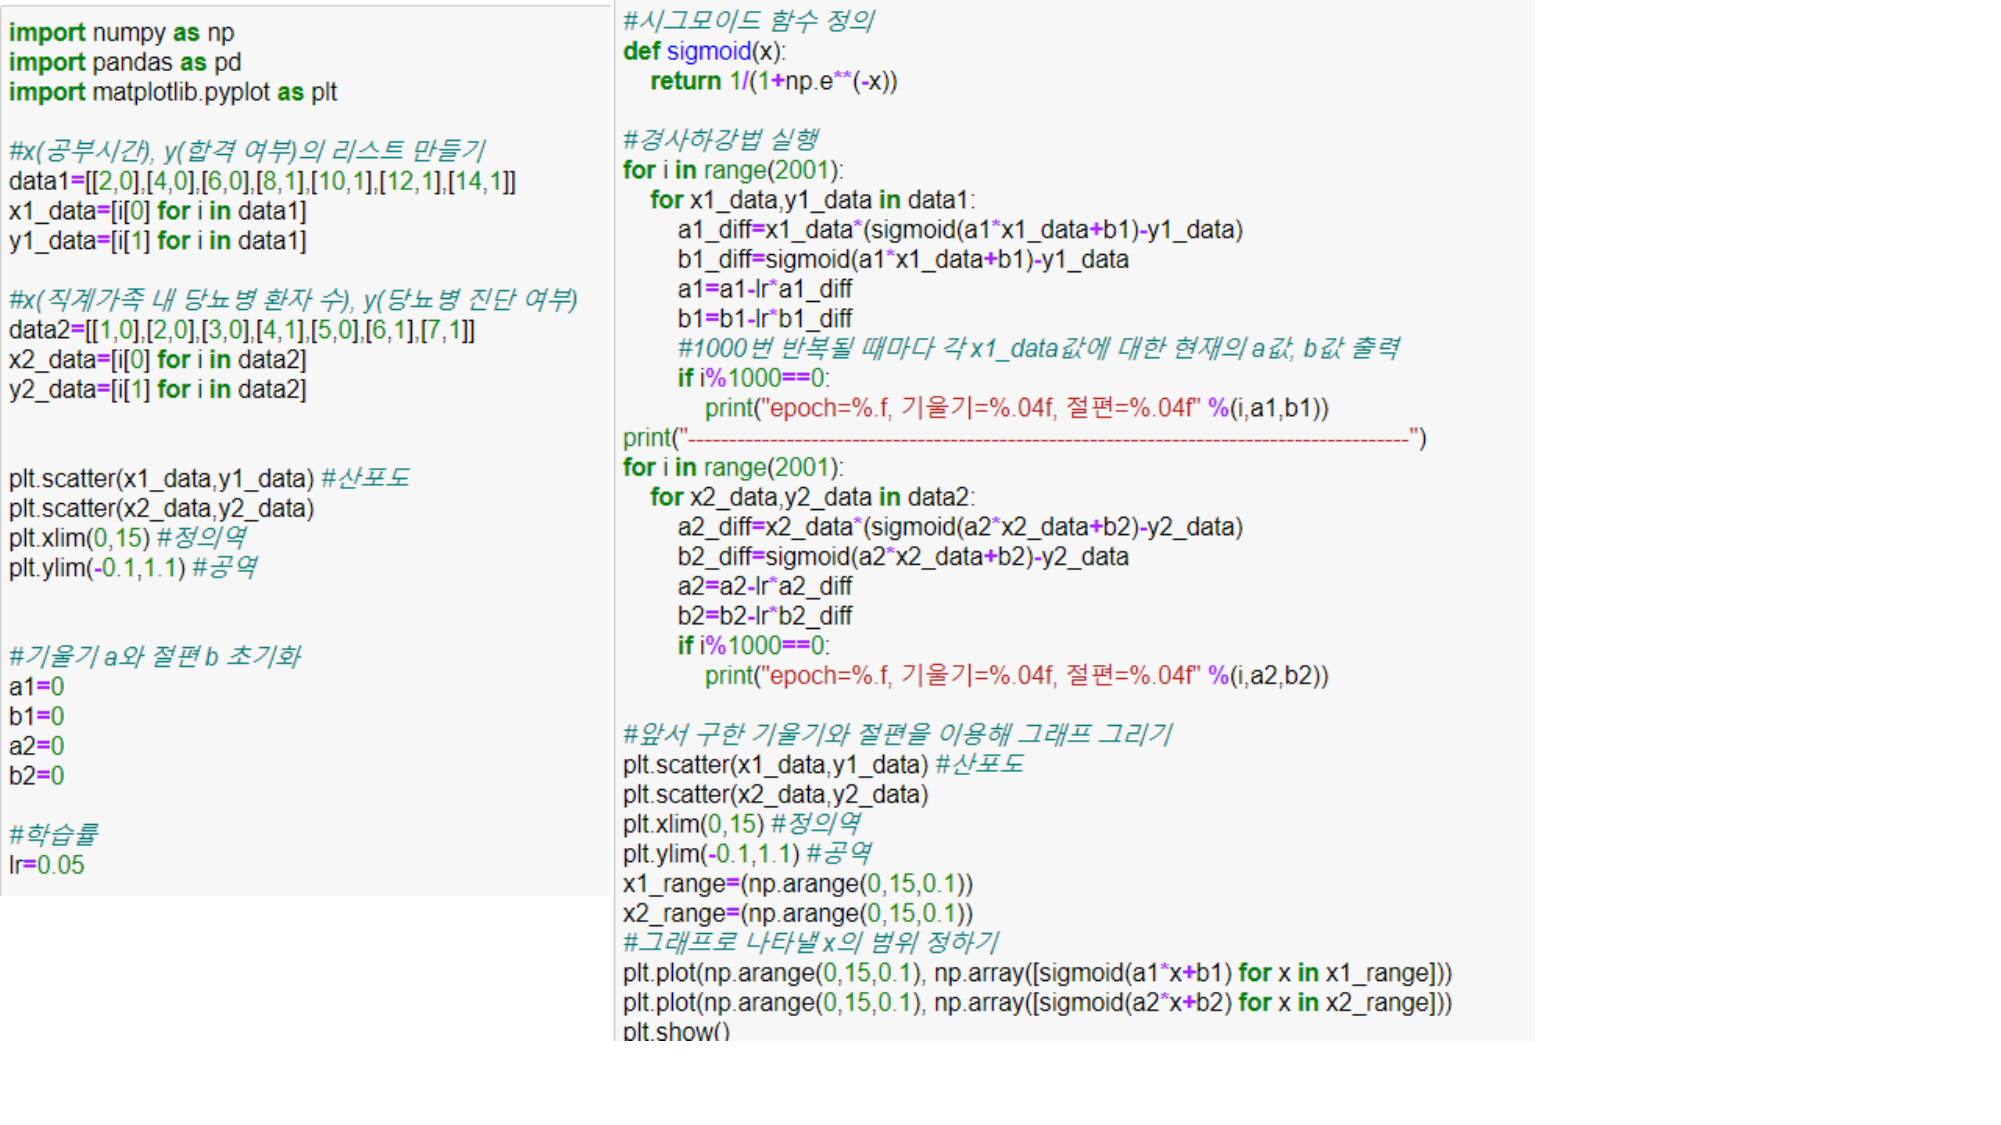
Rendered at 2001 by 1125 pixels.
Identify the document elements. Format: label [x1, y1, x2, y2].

picture [0, 0, 1535, 1041]
